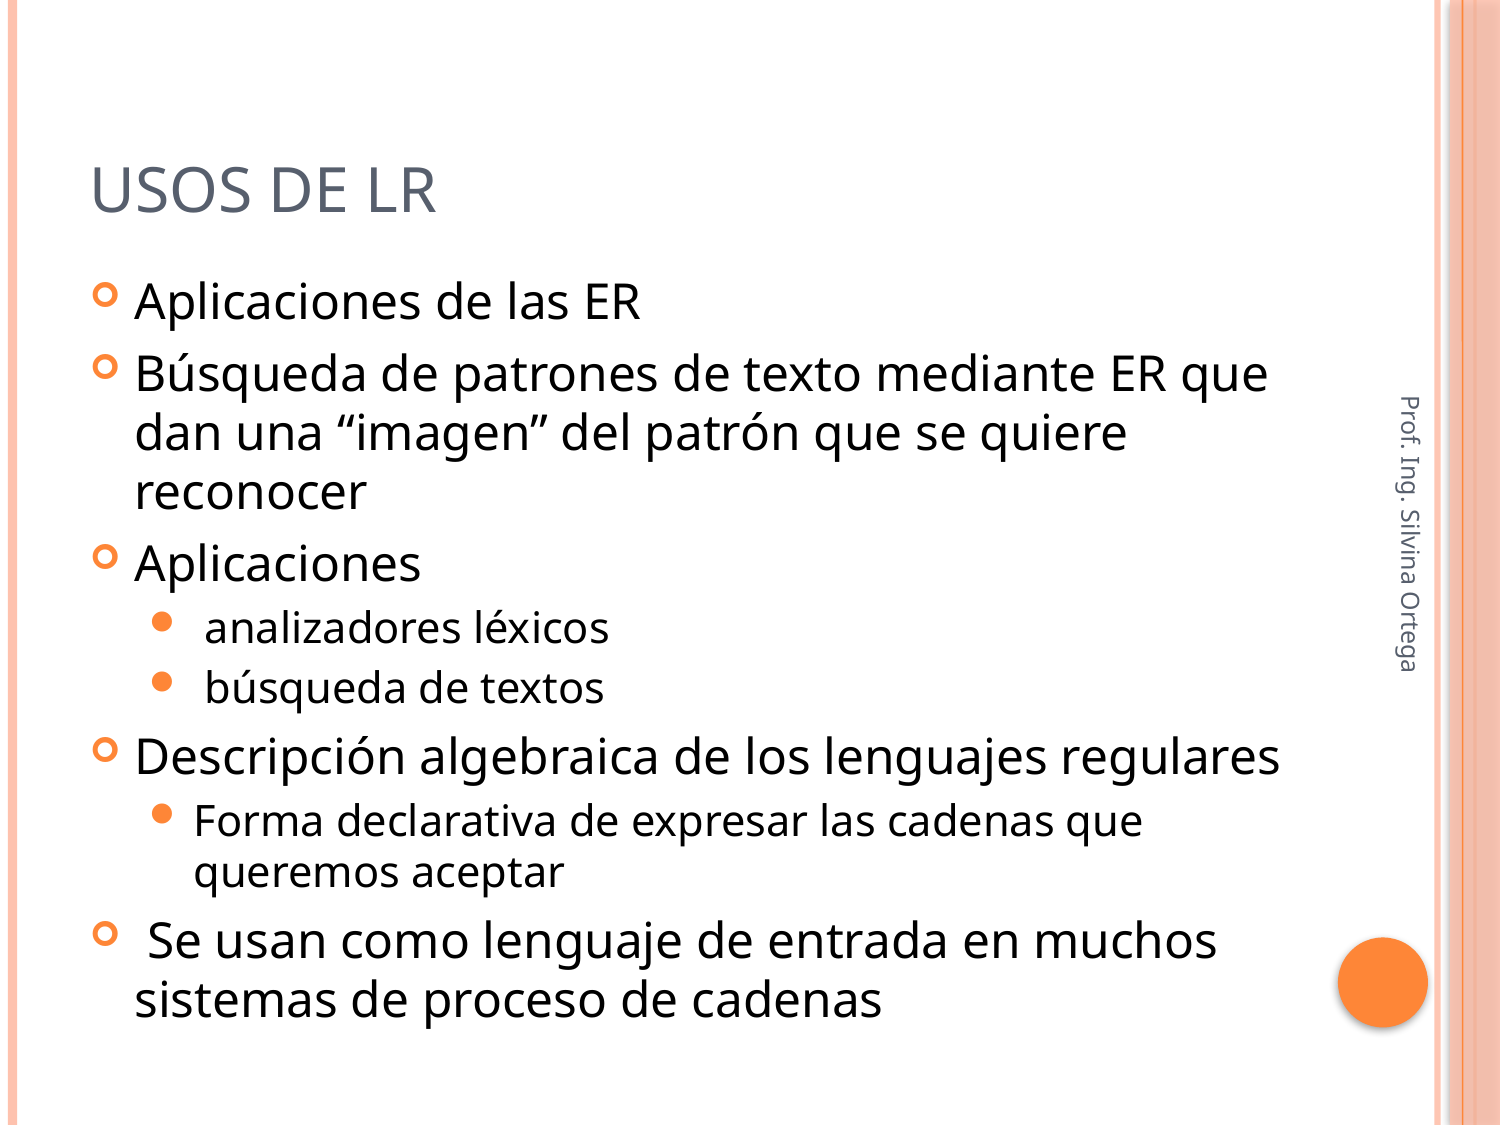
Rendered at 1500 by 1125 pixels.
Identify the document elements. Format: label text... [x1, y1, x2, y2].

list Aplicaciones de las ER Búsqueda de patrones de texto mediante ER que dan una “imagen” del patrón que se quiere reconocer Aplicaciones analizadores léxicos búsqueda de textos Descripción algebraica de los lenguajes regulares Forma declarativa de expresar las cadenas que queremos aceptar Se usan como lenguaje de entrada en muchos sistemas de proceso de cadenas [75, 262, 1300, 1062]
footer Prof. Ing. Silvina Ortega [1379, 380, 1440, 906]
title USOS de LR [75, 45, 1300, 233]
